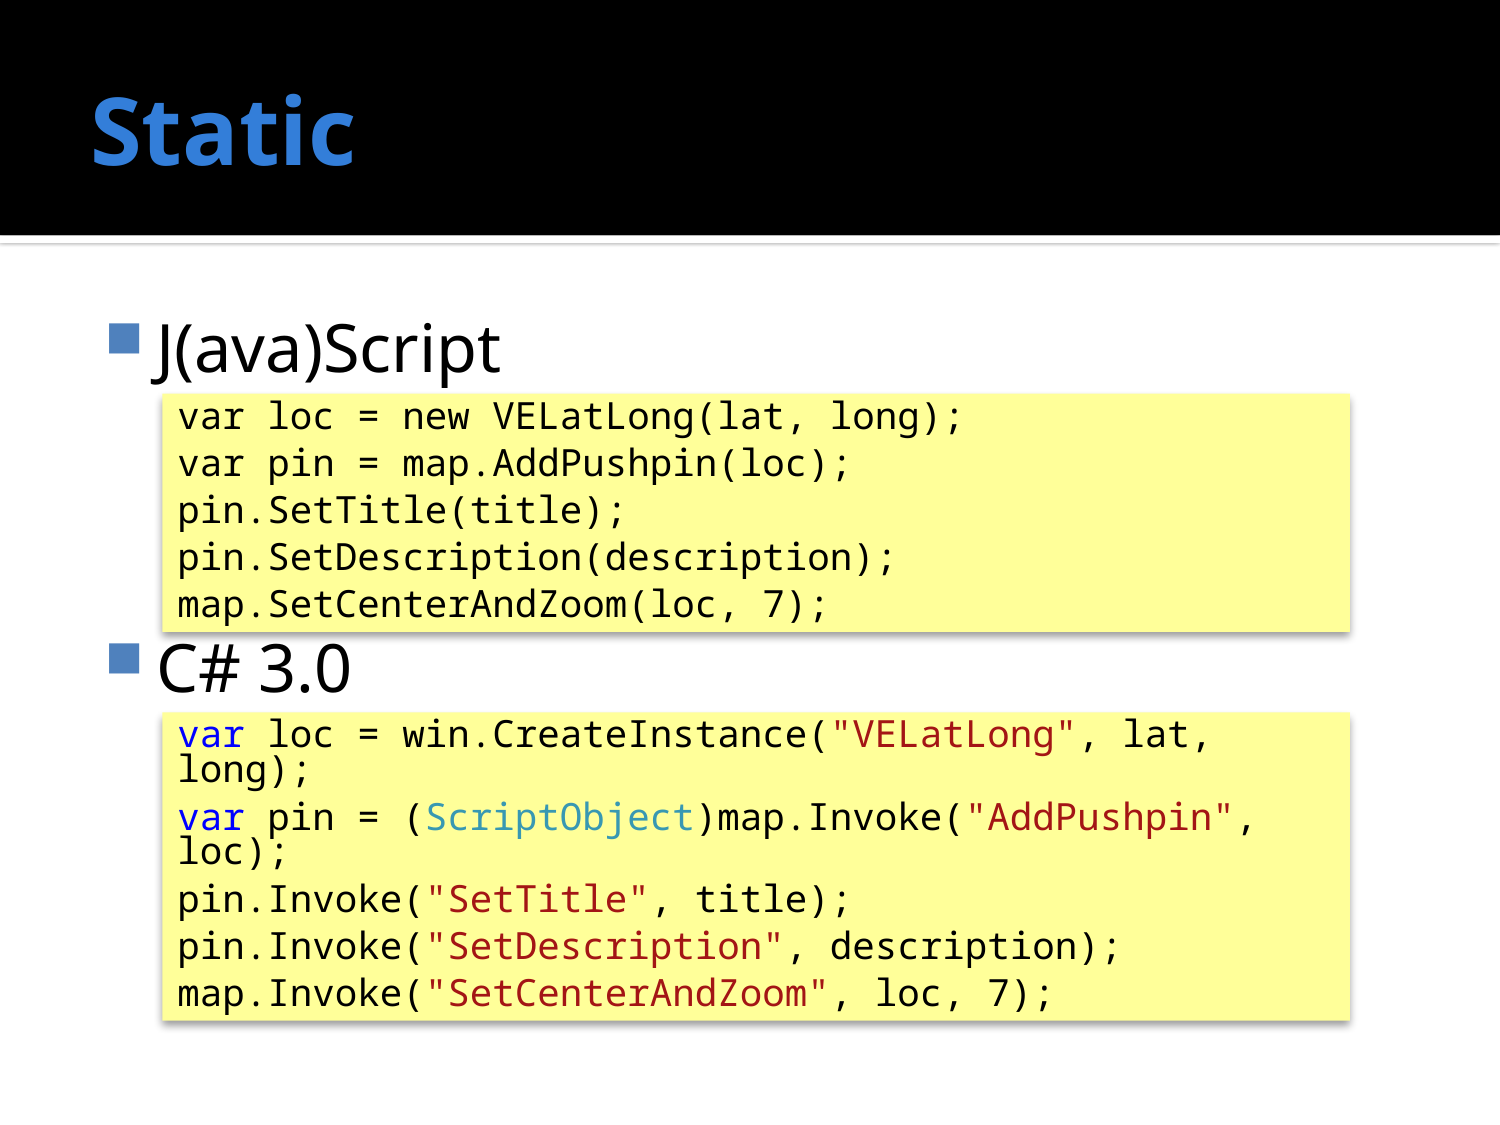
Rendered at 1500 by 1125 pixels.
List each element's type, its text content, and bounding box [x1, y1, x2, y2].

list J(ava)Script C# 3.0 [75, 291, 1425, 1050]
text_box var loc = win.CreateInstance("VELatLong", lat, long); var pin = (ScriptObject)map.Invoke("AddPushpin", loc); pin.Invoke("SetTitle", title); pin.Invoke("SetDescription", description); map.Invoke("SetCenterAndZoom", loc, 7); [159, 709, 1354, 1025]
title Static [75, 25, 1425, 231]
text_box var loc = new VELatLong(lat, long); var pin = map.AddPushpin(loc); pin.SetTitle(title); pin.SetDescription(description); map.SetCenterAndZoom(loc, 7); [159, 390, 1354, 636]
